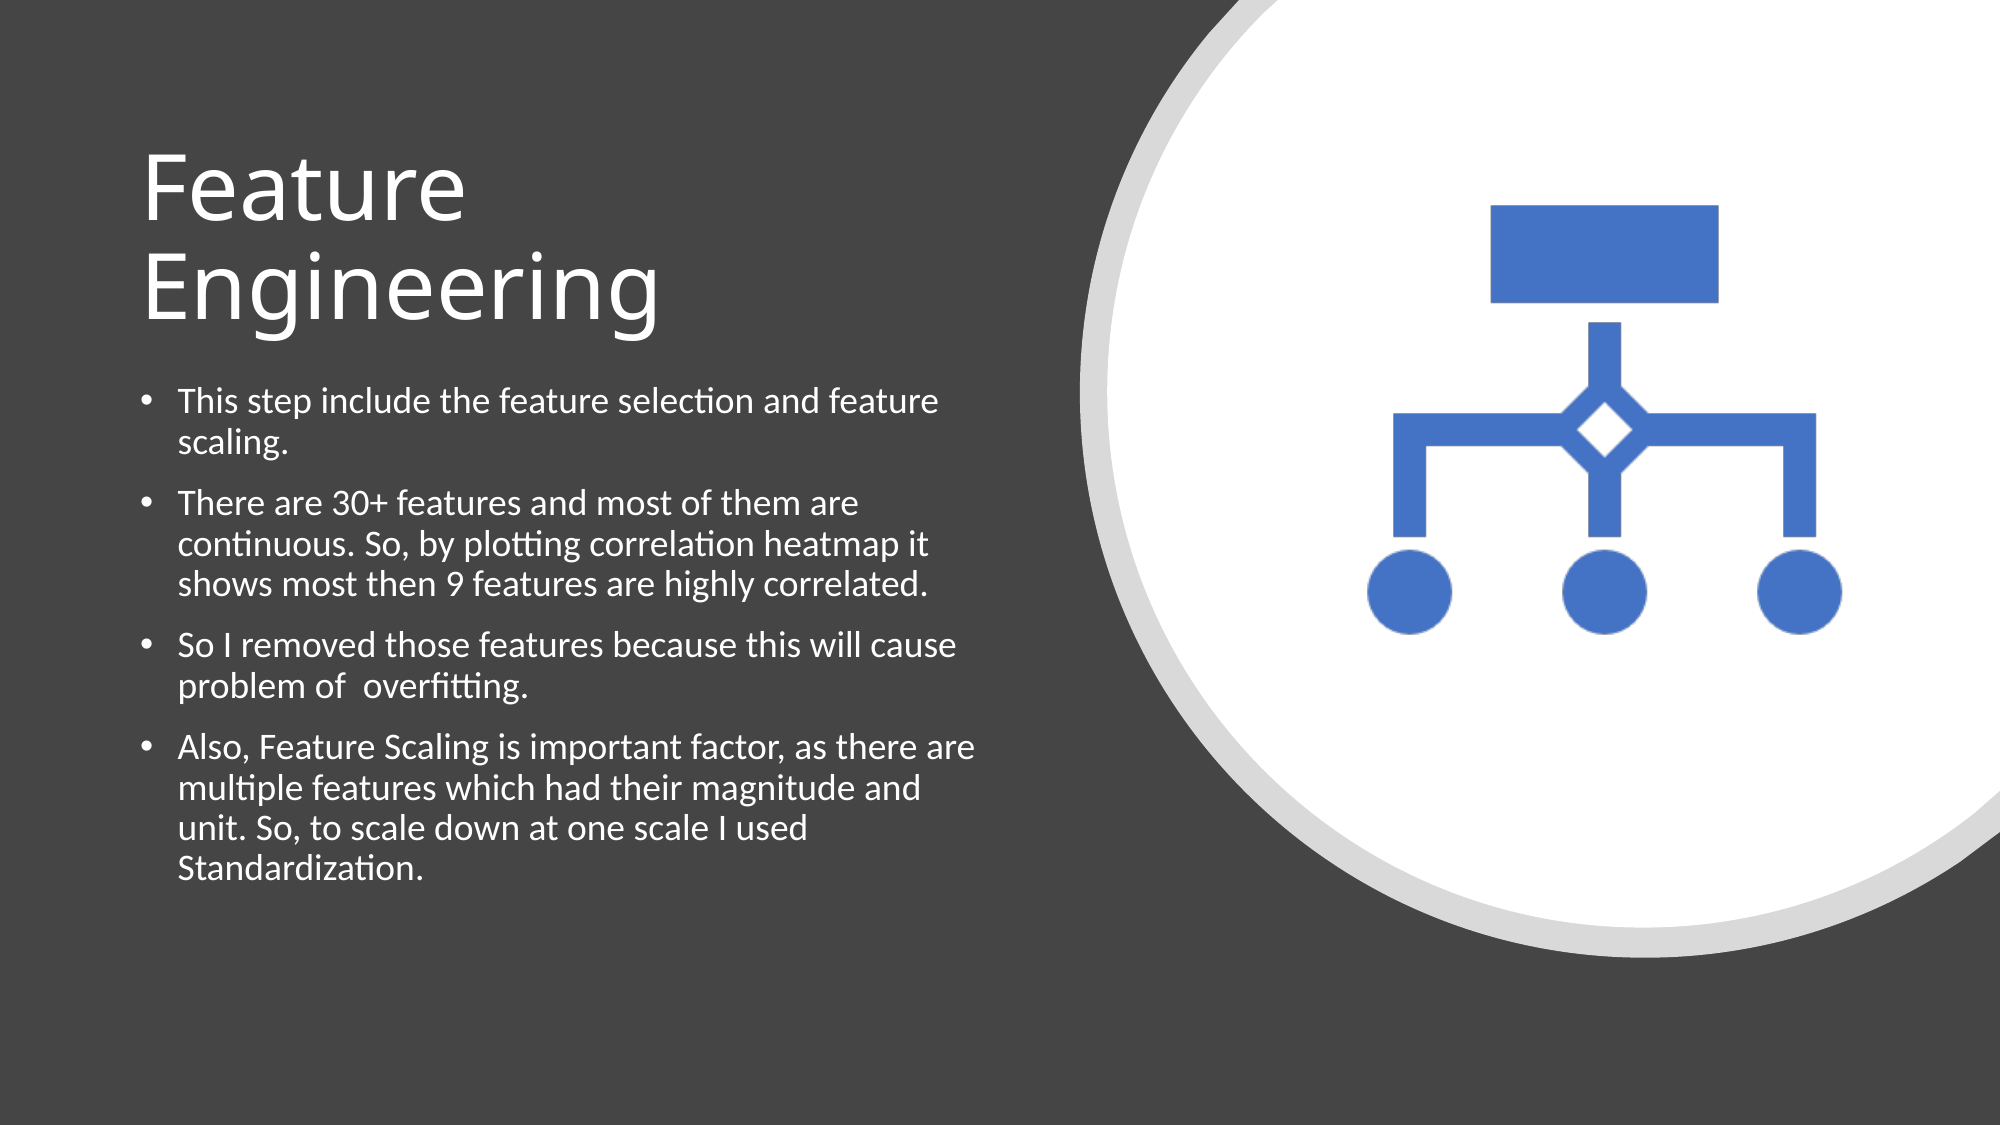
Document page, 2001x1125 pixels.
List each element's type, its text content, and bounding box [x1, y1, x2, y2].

text_box [1106, 0, 2000, 929]
picture [1293, 105, 1917, 729]
list This step include the feature selection and feature scaling. There are 30+ features and most of them are continuous. So, by plotting correlation heatmap it shows most then 9 features are highly correlated. So I removed those features because this will cause problem of overfitting. Also, Feature Scaling is important factor, as there are multiple features which had their magnitude and unit. So, to scale down at one scale I used Standardization. [125, 373, 997, 928]
text_box [1078, 0, 2000, 959]
title Feature Engineering [125, 131, 997, 350]
